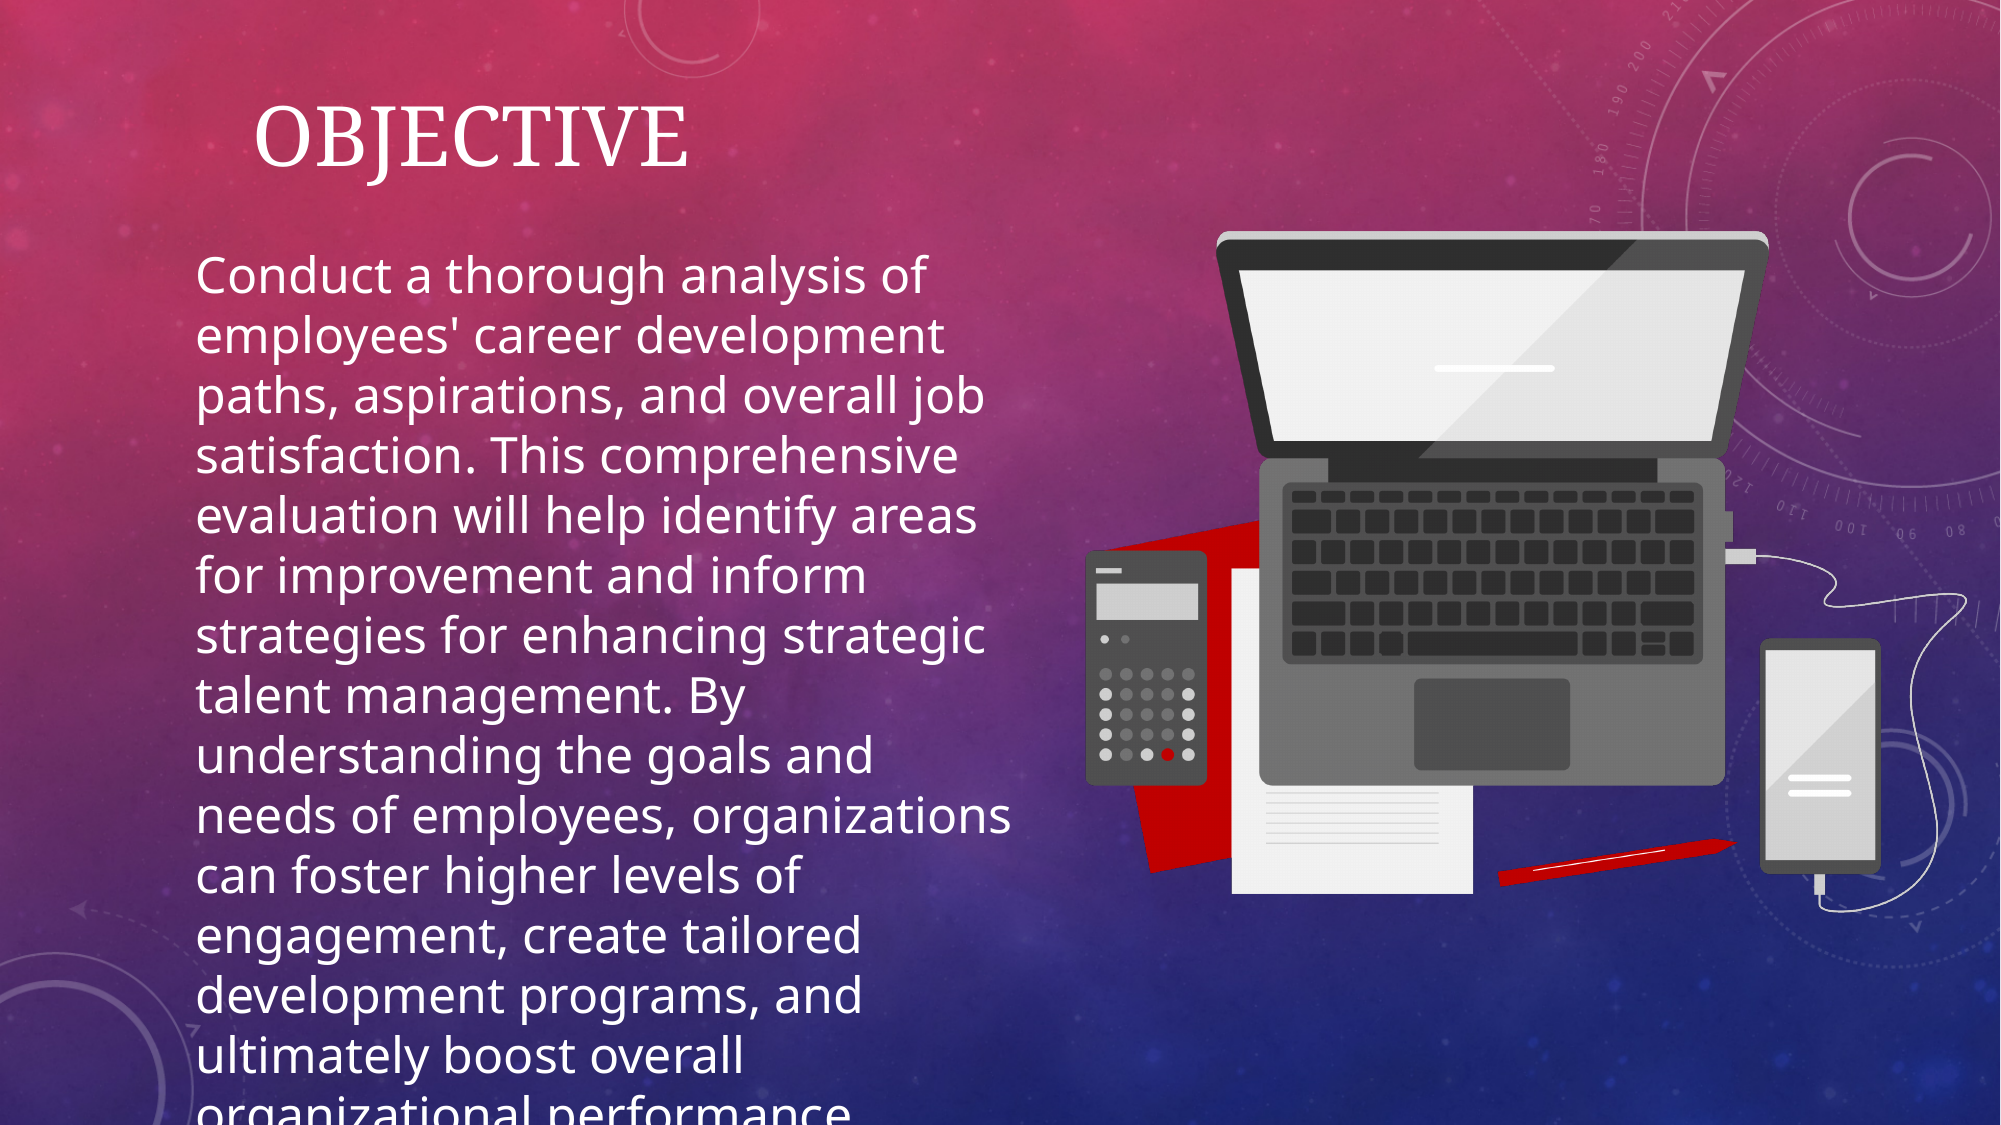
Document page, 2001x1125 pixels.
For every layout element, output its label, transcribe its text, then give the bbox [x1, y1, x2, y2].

text_box OBJECTIVE [237, 75, 769, 191]
picture [0, 0, 2001, 1125]
text_box Conduct a thorough analysis of employees' career development paths, aspirations, and overall job satisfaction. This comprehensive evaluation will help identify areas for improvement and inform strategies for enhancing strategic talent management. By understanding the goals and needs of employees, organizations can foster higher levels of engagement, create tailored development programs, and ultimately boost overall organizational performance. [180, 235, 1040, 1125]
